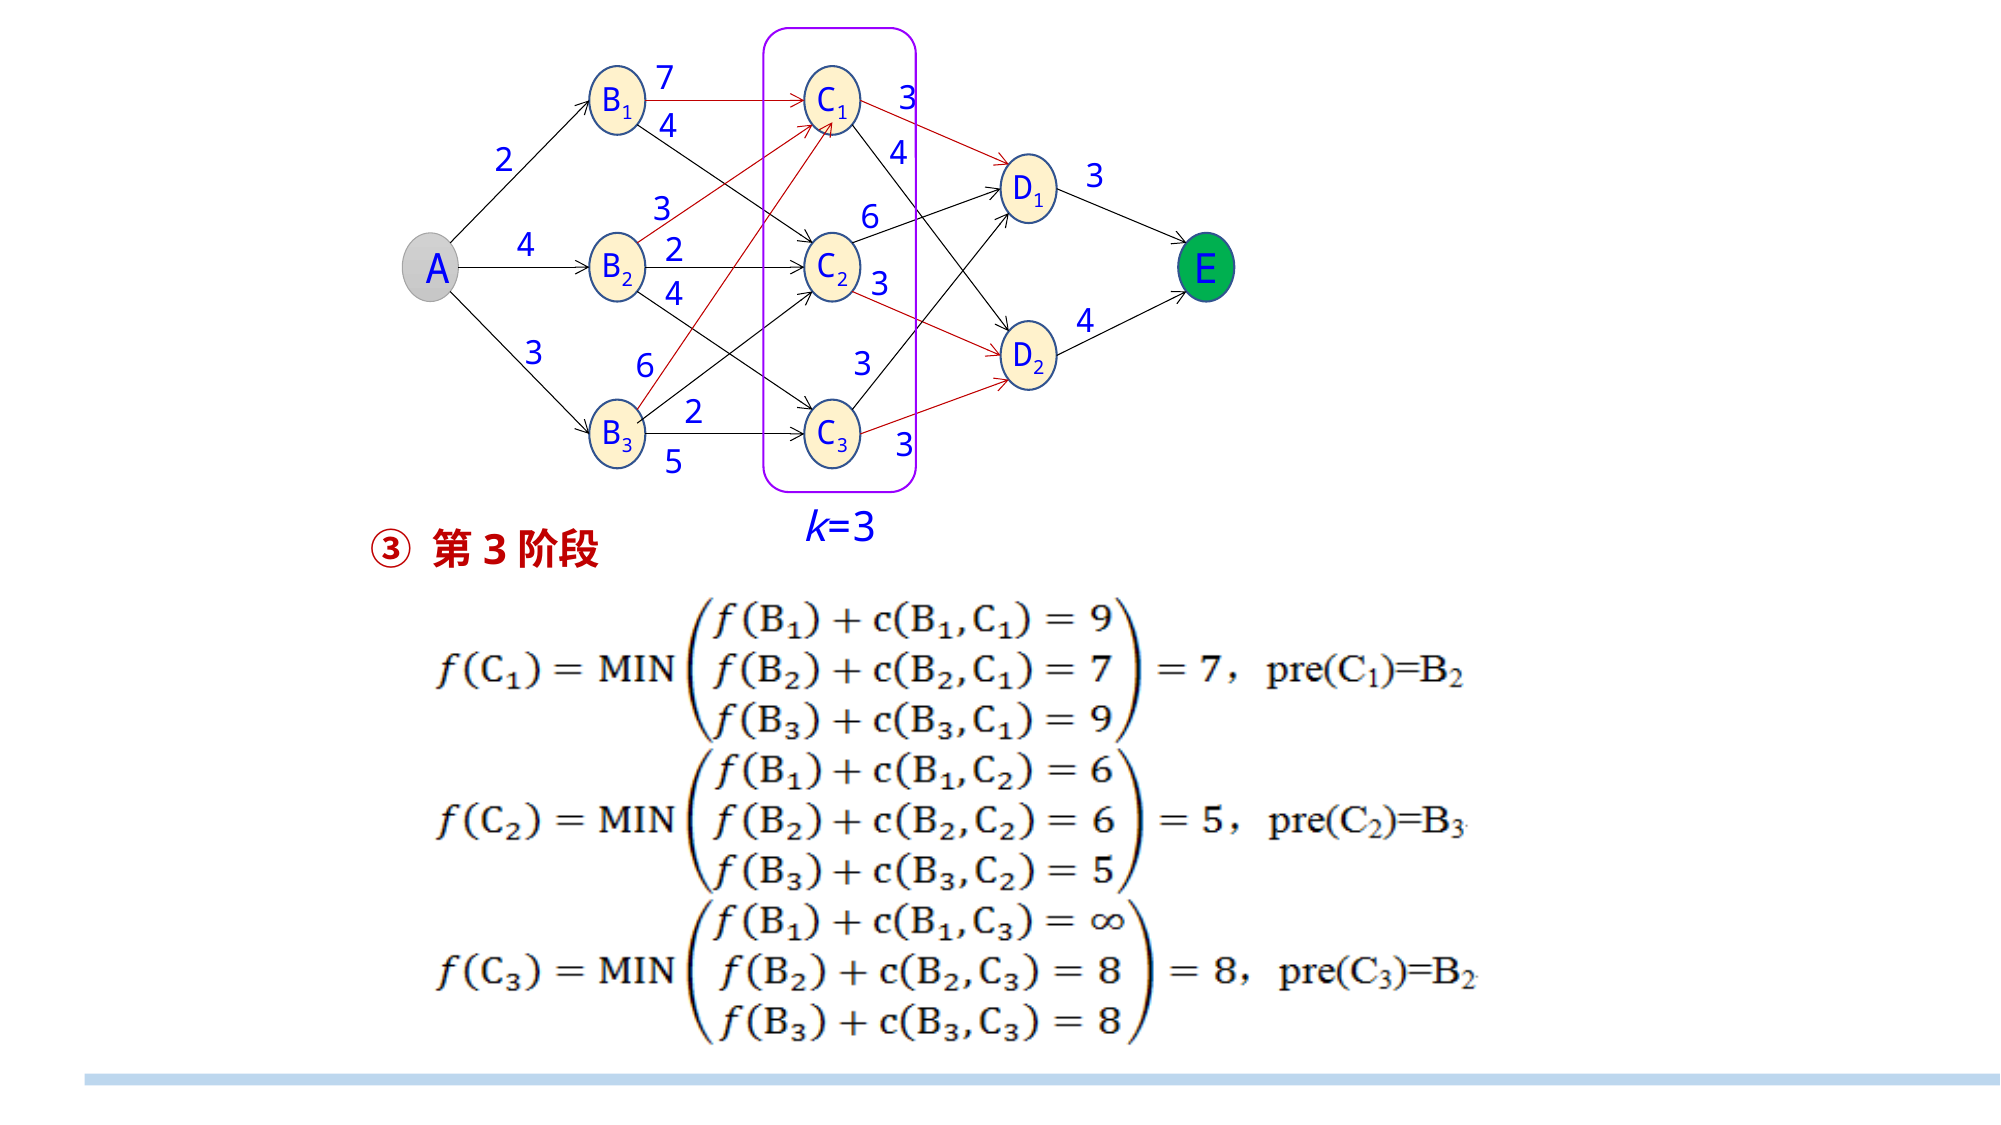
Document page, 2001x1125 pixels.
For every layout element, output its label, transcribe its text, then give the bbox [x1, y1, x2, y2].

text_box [402, 56, 763, 481]
text_box ③ 第3阶段 [355, 515, 696, 581]
picture [416, 585, 1495, 1060]
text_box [916, 56, 1235, 481]
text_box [763, 28, 916, 558]
